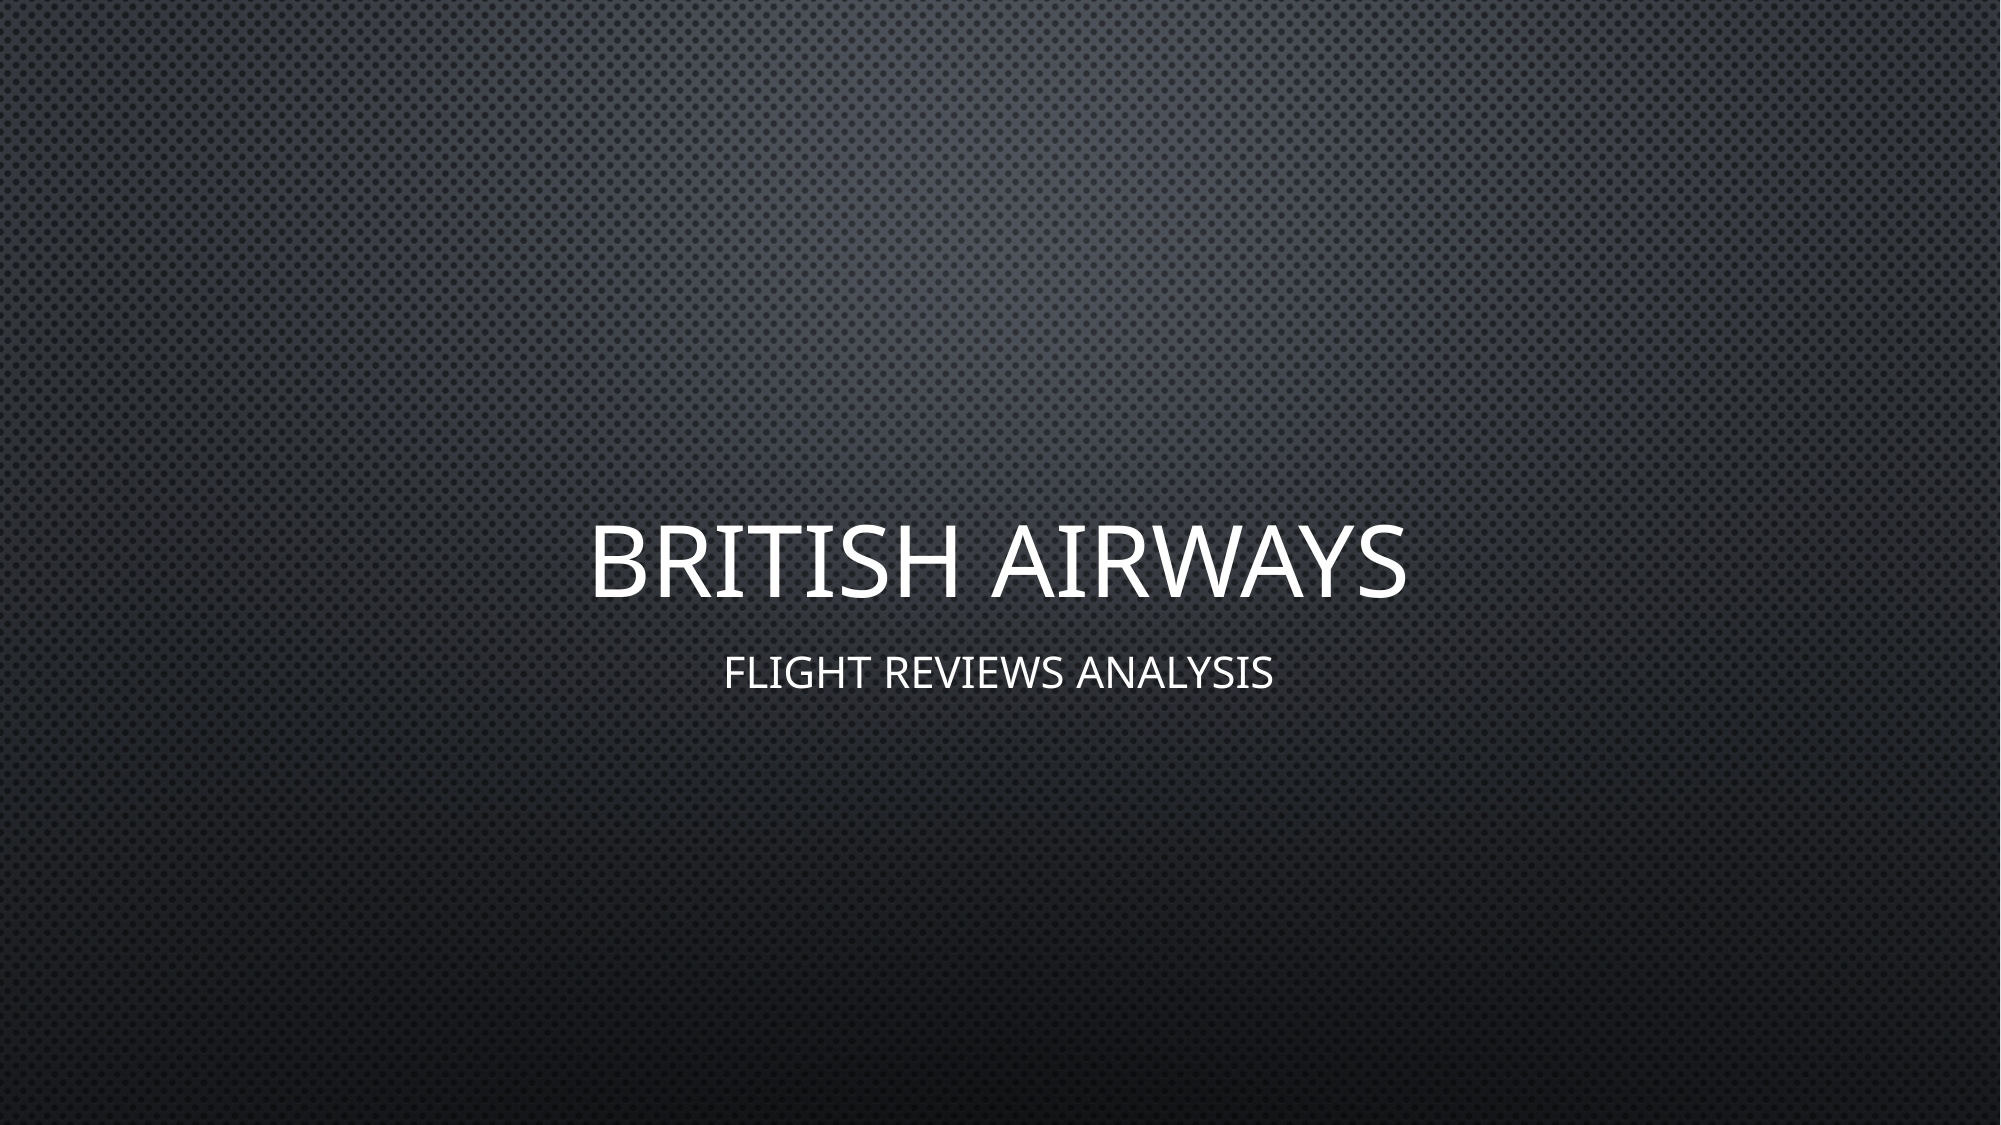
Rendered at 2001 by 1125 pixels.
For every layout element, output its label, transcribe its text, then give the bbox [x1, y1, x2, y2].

title BRITISH AIRWAYS [287, 99, 1711, 625]
subtitle FLIGHT REVIEWS ANALYSIS [287, 637, 1711, 950]
